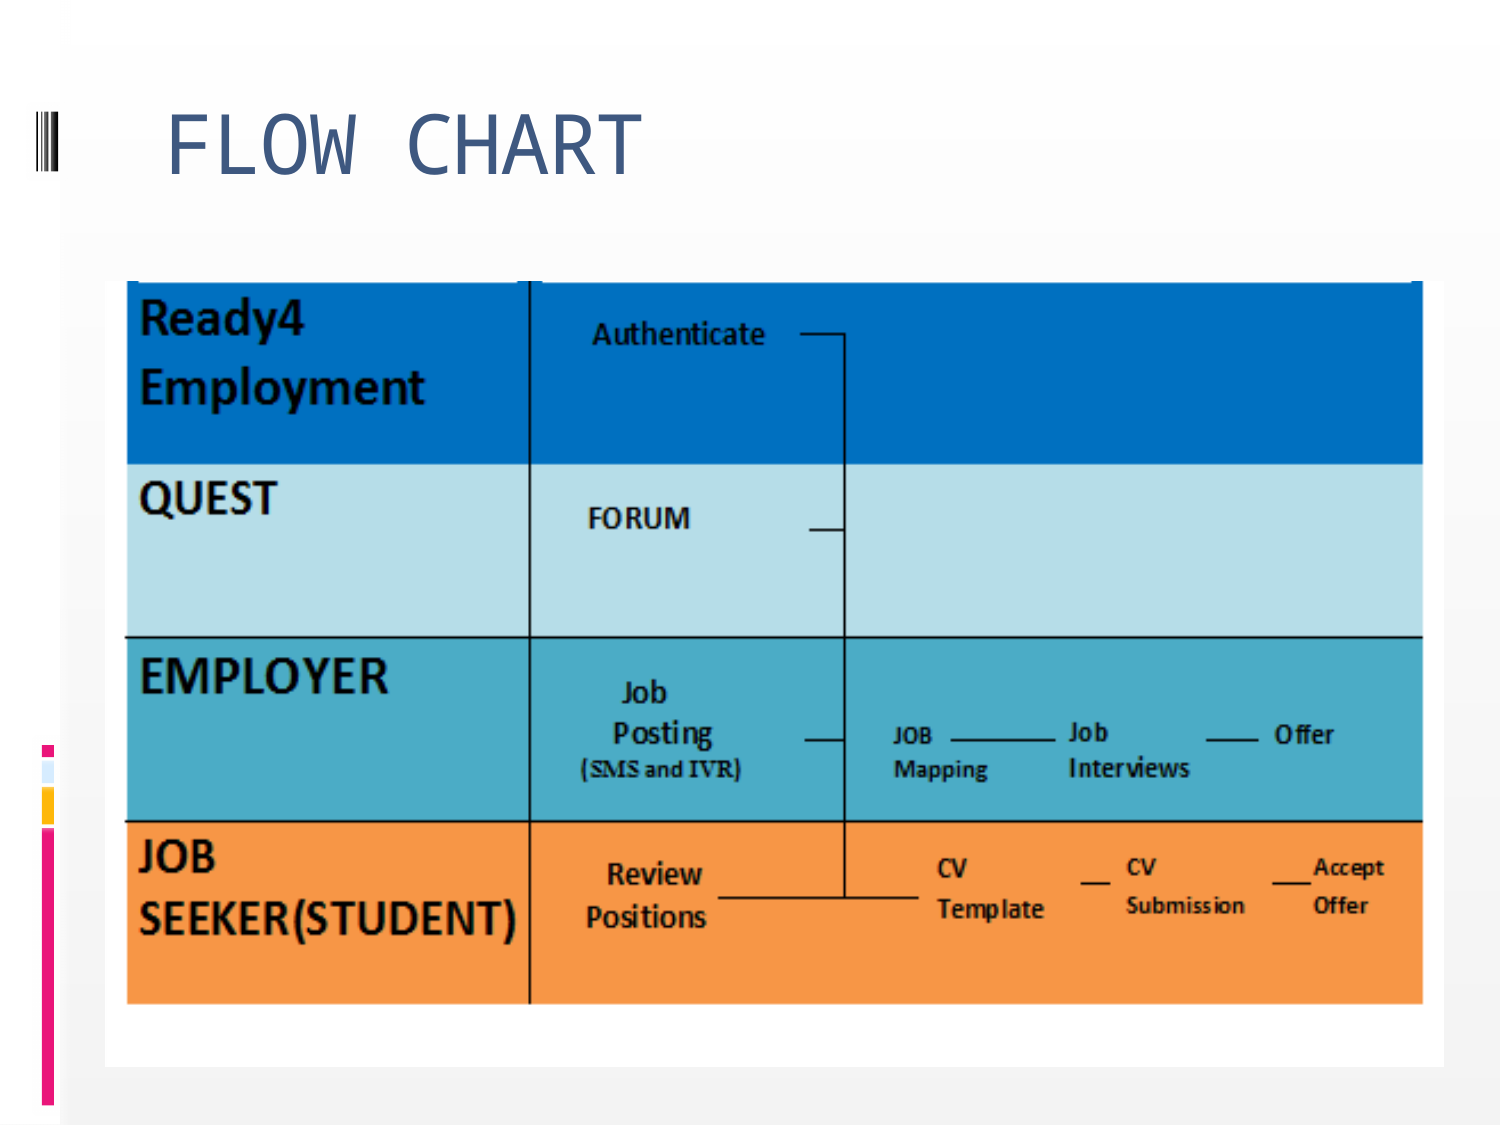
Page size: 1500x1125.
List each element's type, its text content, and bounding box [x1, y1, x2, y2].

title FLOW CHART [150, 83, 1425, 234]
picture [104, 280, 1445, 1067]
